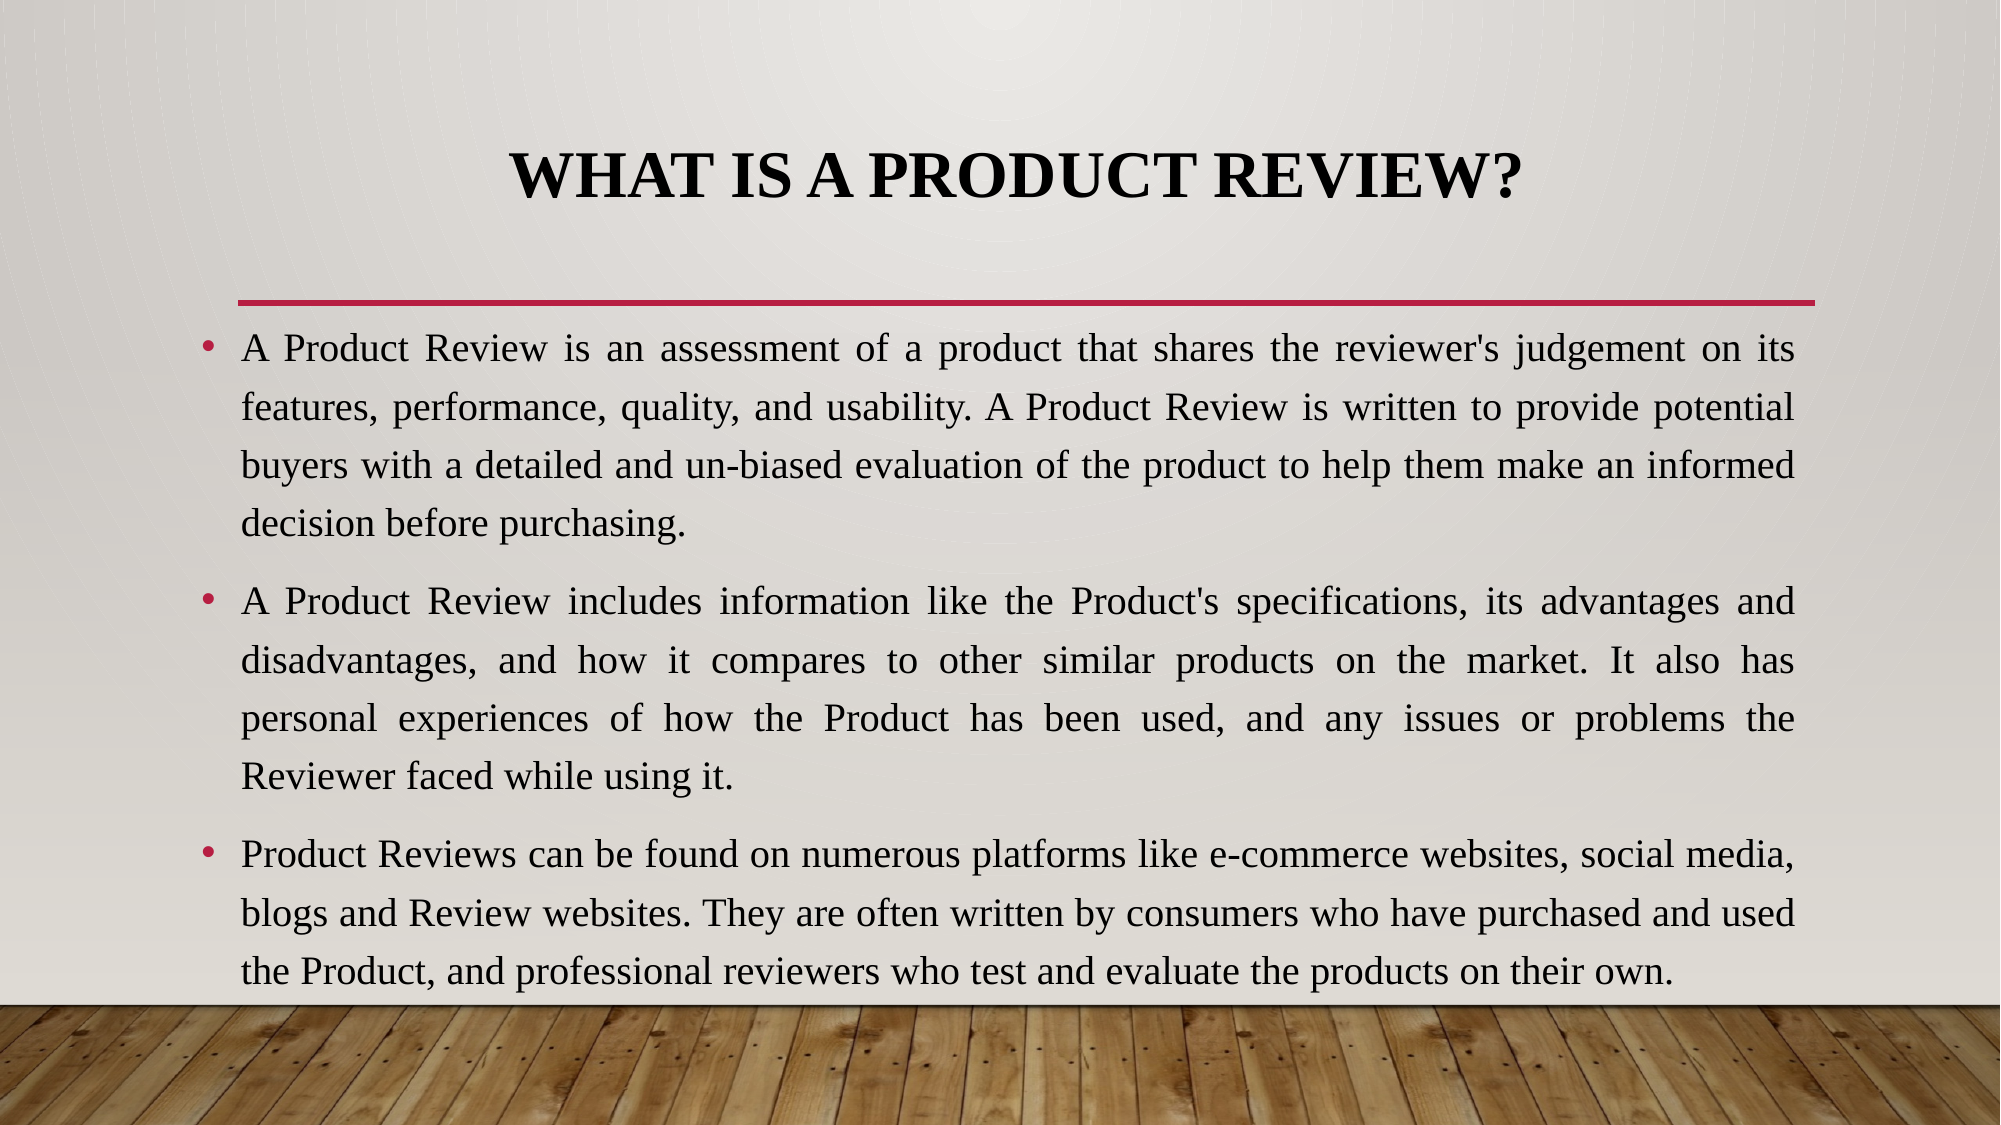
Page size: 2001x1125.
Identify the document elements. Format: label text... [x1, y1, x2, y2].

picture [0, 1005, 2000, 1125]
title What is a Product Review? [238, 131, 1814, 304]
list A Product Review is an assessment of a product that shares the reviewer's judgement on its features, performance, quality, and usability. A Product Review is written to provide potential buyers with a detailed and un-biased evaluation of the product to help them make an informed decision before purchasing. A Product Review includes information like the Product's specifications, its advantages and disadvantages, and how it compares to other similar products on the market. It also has personal experiences of how the Product has been used, and any issues or problems the Reviewer faced while using it. Product Reviews can be found on numerous platforms like e-commerce websites, social media, blogs and Review websites. They are often written by consumers who have purchased and used the Product, and professional reviewers who test and evaluate the products on their own. [186, 304, 1814, 1012]
